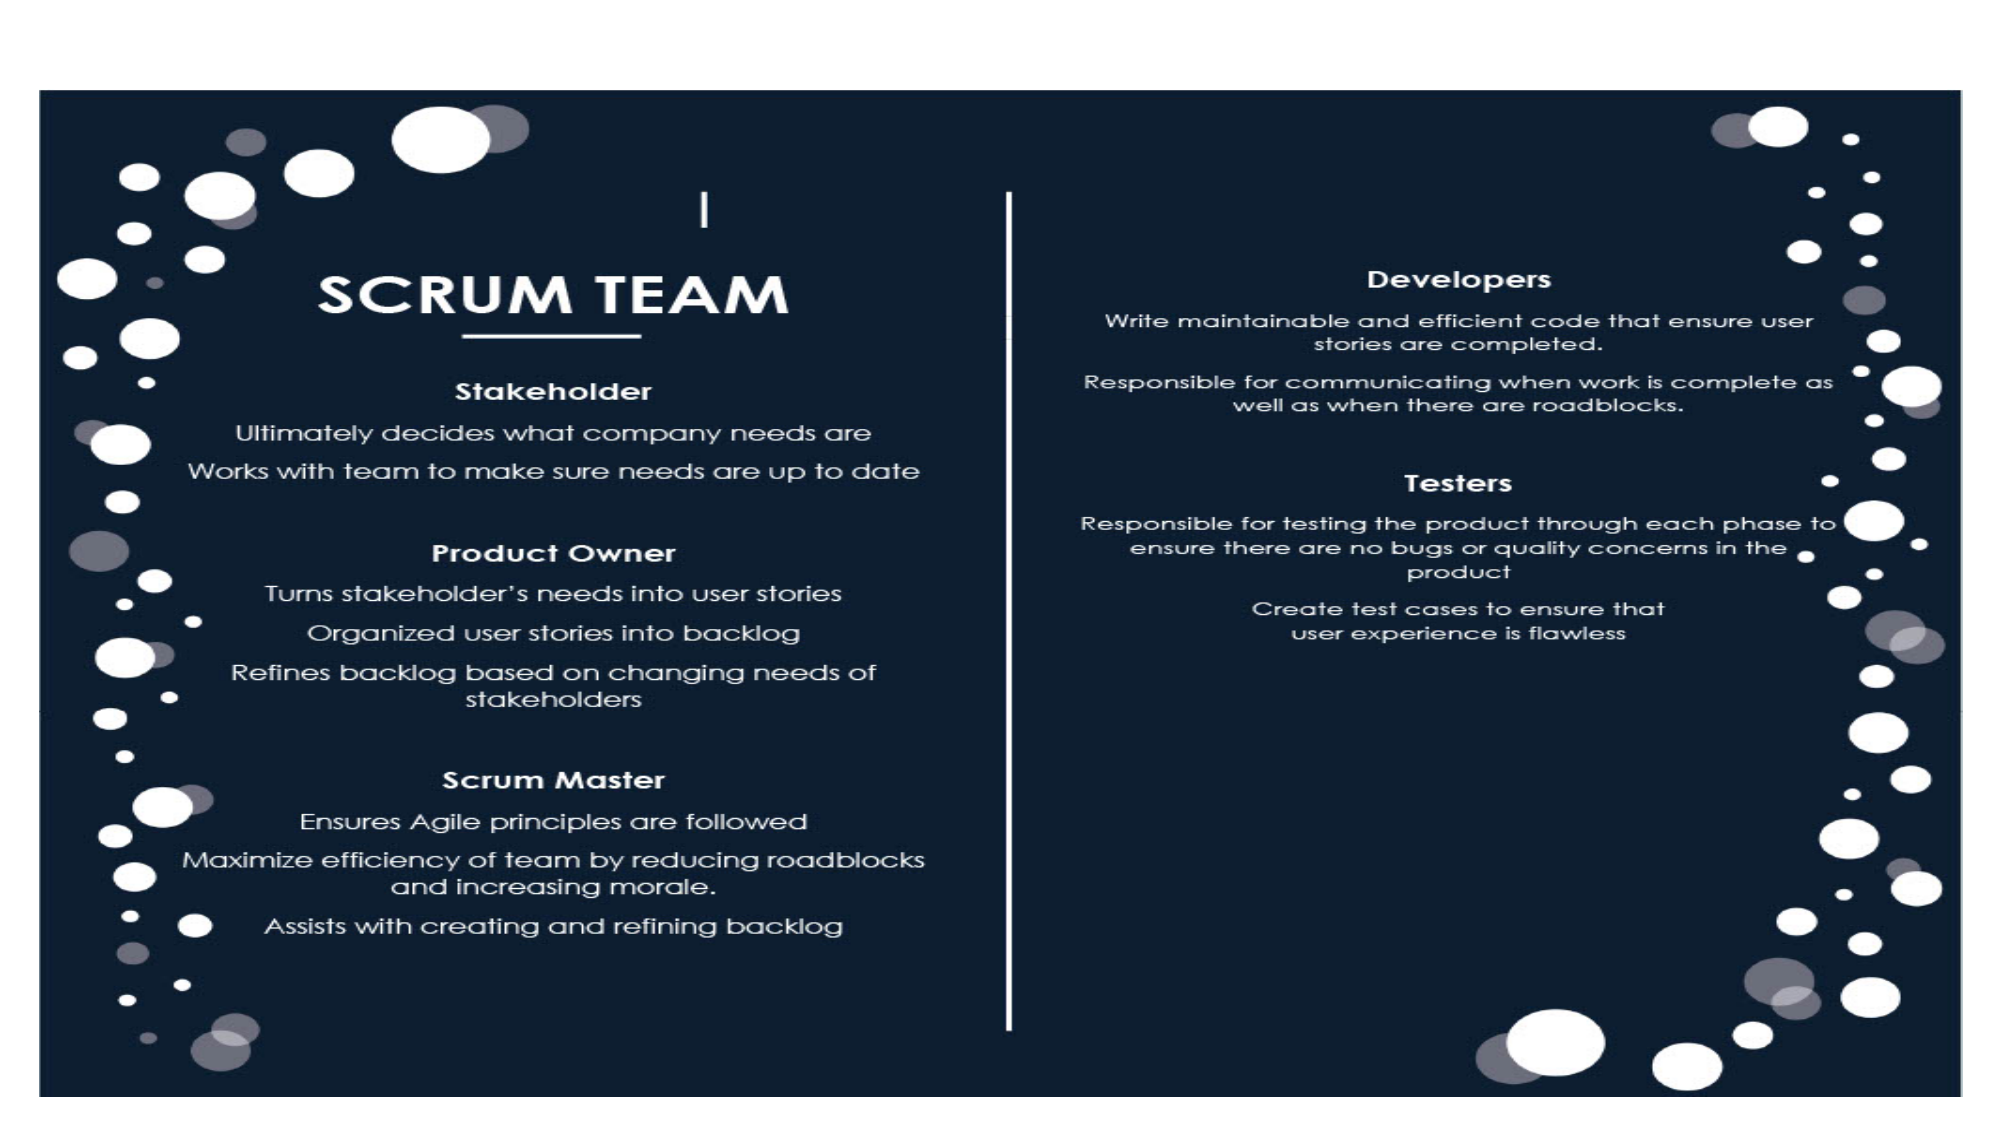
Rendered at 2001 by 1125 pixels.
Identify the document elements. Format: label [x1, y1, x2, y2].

picture [39, 89, 1963, 1097]
